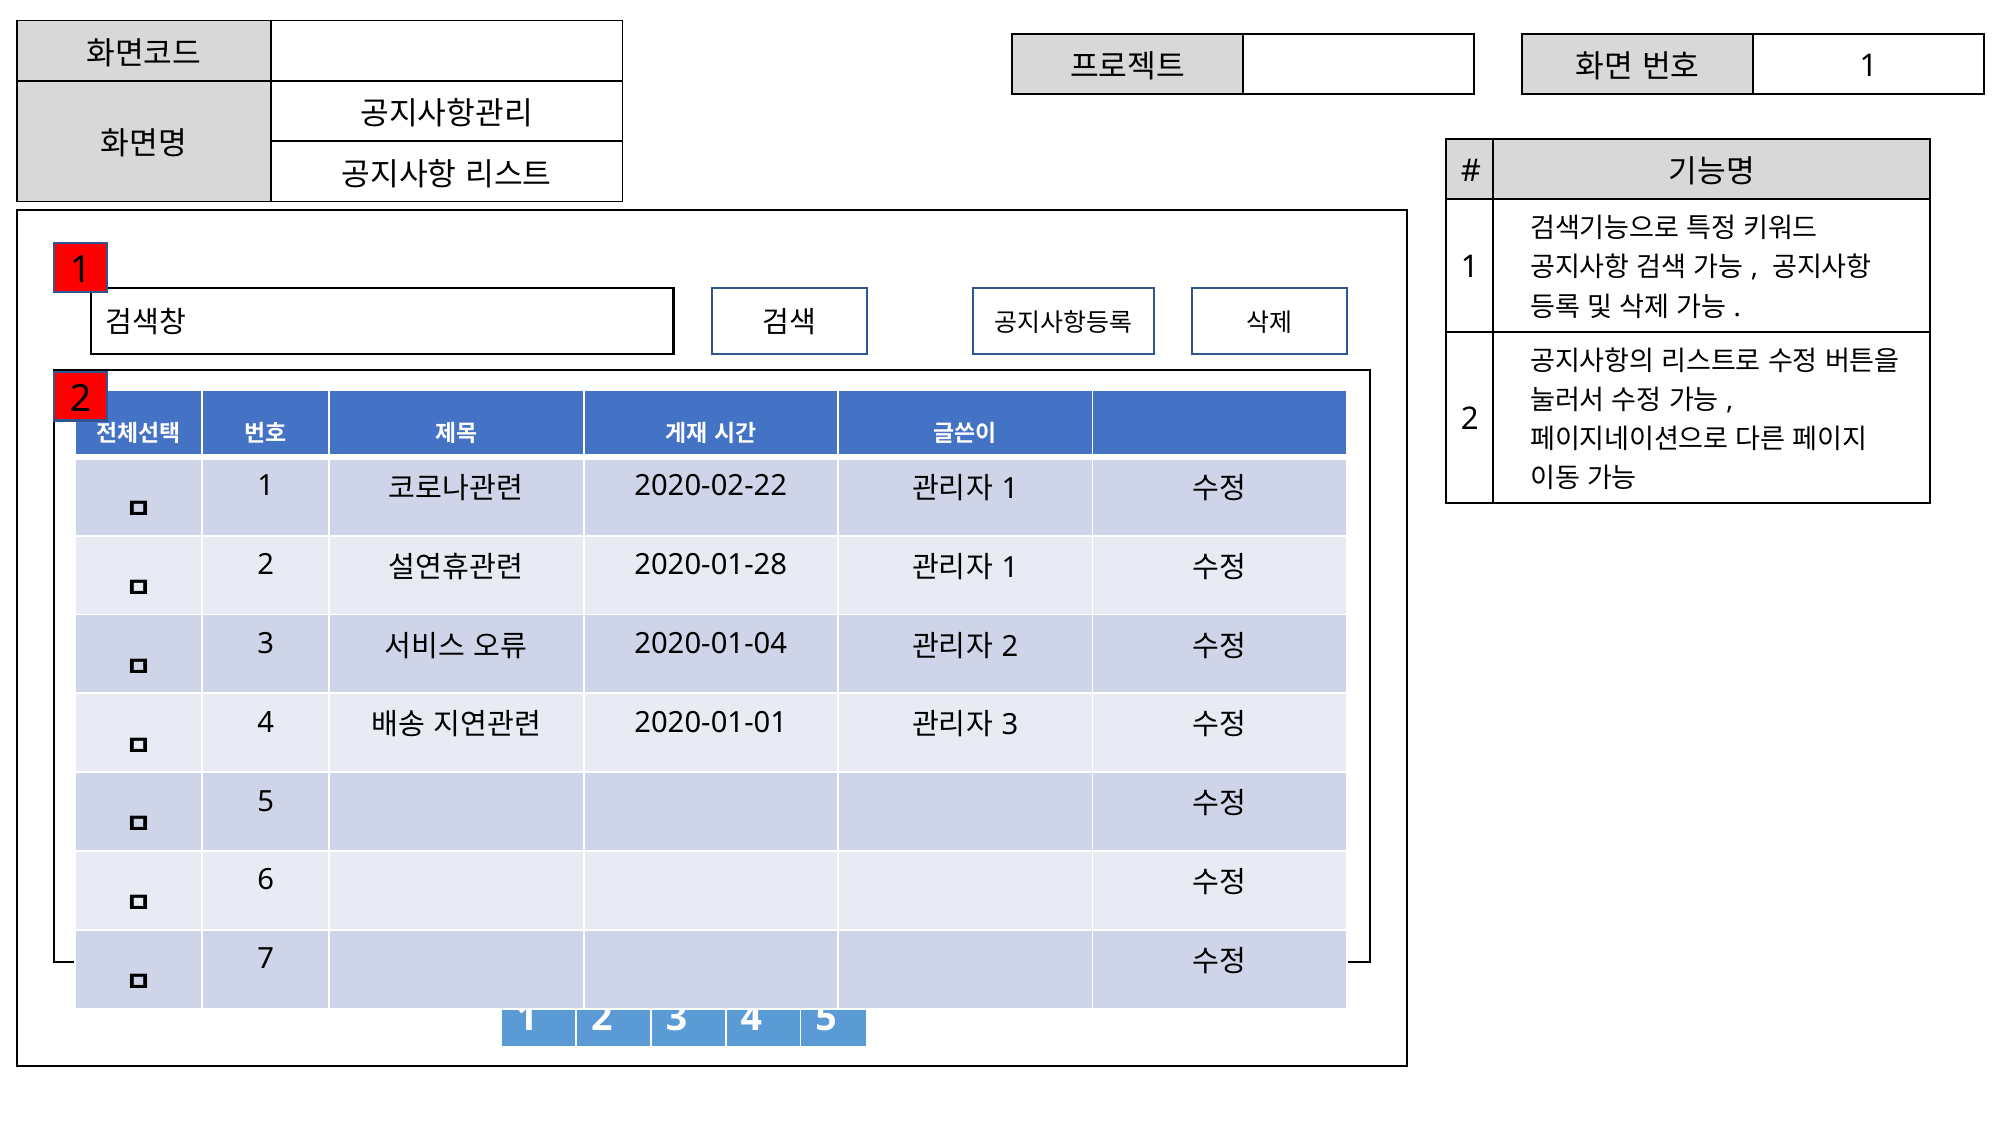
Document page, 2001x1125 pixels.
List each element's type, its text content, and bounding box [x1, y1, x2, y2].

table_header 게재 시간 [585, 391, 837, 454]
table_cell 관리자1 [839, 460, 1092, 535]
table_header 번호 [203, 391, 328, 454]
table_cell 2 [203, 537, 328, 614]
table_cell 수정 [1093, 931, 1346, 1008]
table_cell ㅁ [76, 460, 201, 535]
table_header 기능명 [1494, 140, 1929, 198]
table_header [1244, 35, 1473, 93]
table_header 1 [1754, 35, 1983, 93]
table_header [1093, 391, 1346, 454]
table_cell 수정 [1093, 537, 1346, 614]
table_header 1 [502, 1010, 575, 1046]
table_cell 코로나관련 [330, 460, 583, 535]
table_cell [330, 852, 583, 929]
text_box 공지사항등록 [972, 287, 1155, 355]
table_header 3 [652, 1010, 725, 1046]
table_cell 1 [203, 460, 328, 535]
text_box 검색 [711, 287, 868, 355]
table_cell 수정 [1093, 615, 1346, 692]
table_cell [330, 931, 583, 1008]
table_cell [839, 773, 1092, 850]
table_header # [1447, 140, 1492, 198]
table_header [272, 21, 622, 80]
table_header 제목 [330, 391, 583, 454]
table_cell 수정 [1093, 773, 1346, 850]
text_box 검색창 [90, 287, 675, 355]
table_cell [585, 852, 837, 929]
table_cell 관리자3 [839, 694, 1092, 771]
table_header 화면 번호 [1523, 35, 1752, 93]
table_header 화면코드 [18, 21, 270, 80]
table_cell 5 [203, 773, 328, 850]
table_cell [330, 773, 583, 850]
table_cell 7 [203, 931, 328, 1008]
table_header 글쓴이 [839, 391, 1092, 454]
table_cell ㅁ [76, 931, 201, 1008]
table_cell 2020-01-04 [585, 615, 837, 692]
text_box 삭제 [1191, 287, 1348, 355]
table_cell 수정 [1093, 852, 1346, 929]
table_cell 2020-02-22 [585, 460, 837, 535]
table_cell ㅁ [76, 537, 201, 614]
table_cell 화면명 [18, 82, 270, 201]
table_cell 관리자1 [839, 537, 1092, 614]
table_cell 검색기능으로 특정 키워드 공지사항 검색 가능, 공지사항 등록 및 삭제 가능. [1494, 200, 1929, 331]
table_cell 2 [1447, 333, 1492, 502]
table_header 2 [577, 1010, 650, 1046]
table_cell [585, 931, 837, 1008]
table_cell ㅁ [76, 615, 201, 692]
table_cell 공지사항의 리스트로 수정 버튼을 눌러서 수정 가능, 페이지네이션으로 다른 페이지 이동 가능 [1494, 333, 1929, 502]
table_cell [839, 931, 1092, 1008]
table_header 4 [727, 1010, 800, 1046]
table_cell 공지사항 리스트 [272, 142, 622, 201]
text_box 1 [53, 242, 108, 293]
table_cell 배송 지연관련 [330, 694, 583, 771]
table_cell 설연휴관련 [330, 537, 583, 614]
table_cell [585, 773, 837, 850]
table_cell 공지사항관리 [272, 82, 622, 140]
table_cell 3 [203, 615, 328, 692]
table_cell 수정 [1093, 460, 1346, 535]
table_cell 관리자2 [839, 615, 1092, 692]
table_cell 4 [203, 694, 328, 771]
table_cell ㅁ [76, 773, 201, 850]
table_cell [839, 852, 1092, 929]
table_cell 2020-01-28 [585, 537, 837, 614]
table_cell 수정 [1093, 694, 1346, 771]
text_box [16, 209, 1408, 1067]
table_cell 서비스 오류 [330, 615, 583, 692]
table_header 전체선택 [76, 391, 201, 454]
text_box [53, 369, 1371, 963]
table_cell ㅁ [76, 694, 201, 771]
text_box 2 [53, 371, 108, 422]
table_cell ㅁ [76, 852, 201, 929]
table_cell 2020-01-01 [585, 694, 837, 771]
table_header 5 [801, 1010, 866, 1046]
table_header 프로젝트 [1013, 35, 1242, 93]
table_cell 6 [203, 852, 328, 929]
table_cell 1 [1447, 200, 1492, 331]
